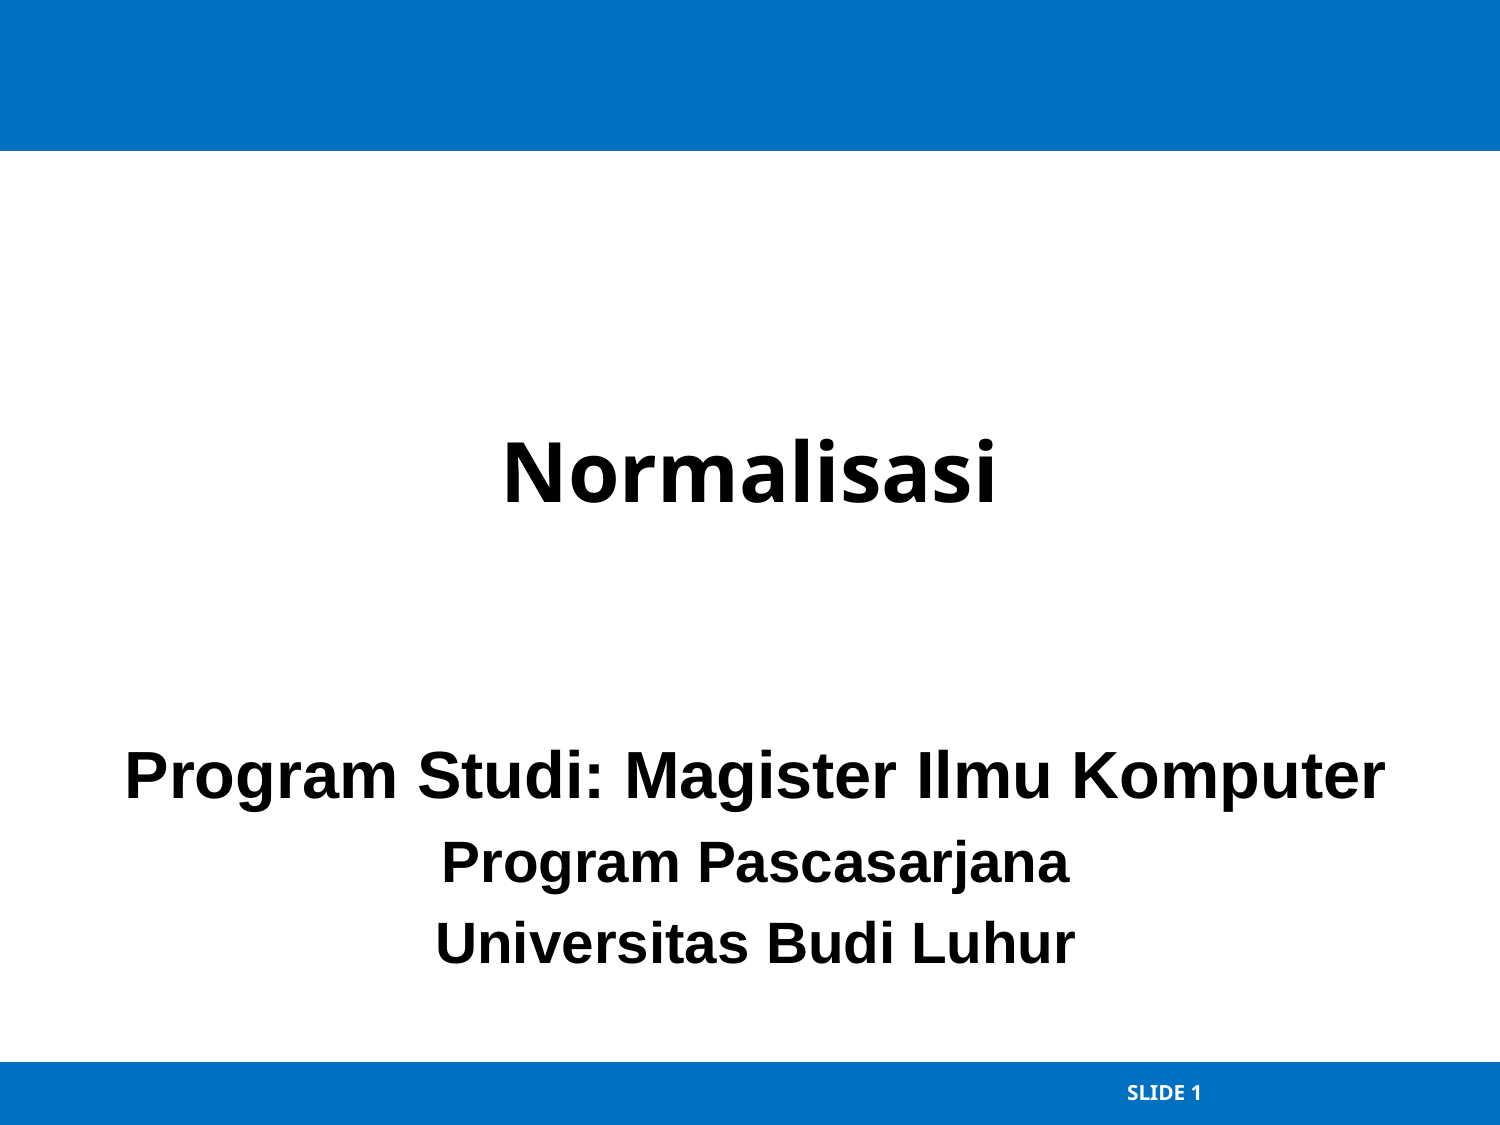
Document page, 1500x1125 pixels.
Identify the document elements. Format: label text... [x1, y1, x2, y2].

title Normalisasi [112, 375, 1388, 563]
text_box Program Studi: Magister Ilmu Komputer Program Pascasarjana Universitas Budi Luhur [87, 724, 1425, 1013]
